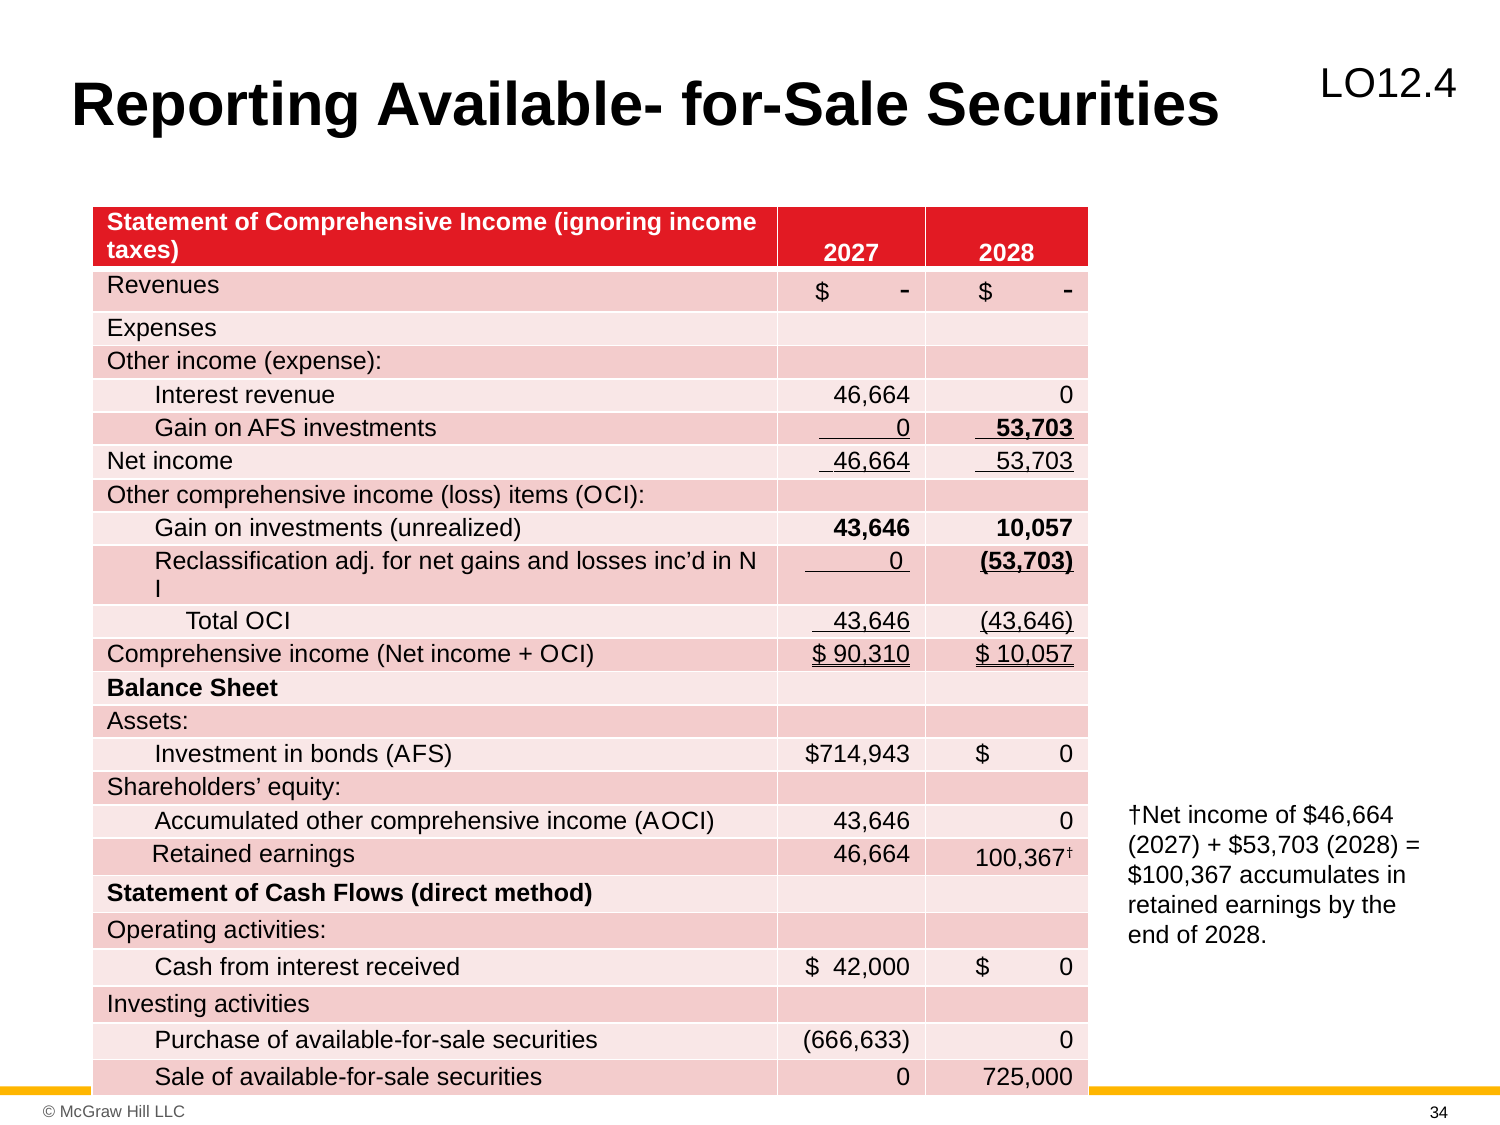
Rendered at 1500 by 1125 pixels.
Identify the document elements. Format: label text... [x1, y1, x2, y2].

table_cell Gain on AFS investments [93, 413, 777, 444]
table_cell Balance Sheet [93, 672, 777, 704]
slide_number 34 [1415, 1094, 1474, 1122]
table_cell [926, 346, 1088, 378]
table_cell Purchase of available-for-sale securities [93, 1024, 777, 1059]
table_cell Net income [93, 446, 777, 478]
table_cell [926, 913, 1088, 948]
table_cell 43,646 [778, 513, 925, 544]
table_cell $ - [778, 272, 925, 311]
table_cell Total O C I [93, 606, 777, 637]
table_cell [926, 480, 1088, 511]
table_cell [778, 913, 925, 948]
table_cell 100,367† [926, 839, 1088, 875]
table_cell Assets: [93, 706, 777, 737]
table_cell 43,646 [778, 806, 925, 837]
table_cell 0 [778, 1060, 925, 1095]
table_cell 46,664 [778, 839, 925, 875]
table_cell Sale of available-for-sale securities [93, 1060, 777, 1095]
table_cell (43,646) [926, 606, 1088, 637]
list †Net income of $46,664 (2027) + $53,703 (2028) = $100,367 accumulates in retained earnings by the end of 2028. [1112, 791, 1444, 969]
table_cell [926, 772, 1088, 804]
table_cell [778, 313, 925, 345]
table_cell Expenses [93, 313, 777, 345]
table_cell 0 [926, 380, 1088, 411]
table_cell Shareholders’ equity: [93, 772, 777, 804]
table_cell (53,703) [926, 546, 1088, 604]
table_cell Investment in bonds (A F S) [93, 739, 777, 770]
table_cell Investing activities [93, 987, 777, 1022]
table_cell [778, 480, 925, 511]
table_cell [926, 876, 1088, 912]
table_cell [926, 706, 1088, 737]
table_cell [778, 672, 925, 704]
table_cell 0 [926, 806, 1088, 837]
table_cell $ - [926, 272, 1088, 311]
table_cell [778, 987, 925, 1022]
table_cell Gain on investments (unrealized) [93, 513, 777, 544]
table_cell $ 0 [926, 950, 1088, 985]
table_cell Operating activities: [93, 913, 777, 948]
table_cell $ 90,310 [778, 639, 925, 671]
table_cell 46,664 [778, 446, 925, 478]
table_cell [778, 772, 925, 804]
table_cell Reclassification adj. for net gains and losses inc’d in N I [93, 546, 777, 604]
table_cell Accumulated other comprehensive income (A O C I) [93, 806, 777, 837]
table_cell 10,057 [926, 513, 1088, 544]
table_cell Revenues [93, 272, 777, 311]
table_cell [778, 706, 925, 737]
table_header 2028 [926, 207, 1088, 266]
table_header Statement of Comprehensive Income (ignoring income taxes) [93, 207, 777, 266]
list L O12.4 [1304, 47, 1476, 110]
table_cell 43,646 [778, 606, 925, 637]
table_header 2027 [778, 207, 925, 266]
title Reporting Available- for-Sale Securities [56, 31, 1242, 180]
table_cell [926, 672, 1088, 704]
table_cell $714,943 [778, 739, 925, 770]
table_cell 725,000 [926, 1060, 1088, 1095]
table_cell 0 [778, 546, 925, 604]
table_cell Statement of Cash Flows (direct method) [93, 876, 777, 912]
table_cell 53,703 [926, 413, 1088, 444]
table_cell [926, 987, 1088, 1022]
table_cell Other income (expense): [93, 346, 777, 378]
table_cell Interest revenue [93, 380, 777, 411]
table_cell $ 0 [926, 739, 1088, 770]
table_cell [778, 346, 925, 378]
table_cell Cash from interest received [93, 950, 777, 985]
table_cell (666,633) [778, 1024, 925, 1059]
table_cell 46,664 [778, 380, 925, 411]
table_cell 0 [926, 1024, 1088, 1059]
table_cell [778, 876, 925, 912]
table_cell Other comprehensive income (loss) items (O C I): [93, 480, 777, 511]
table_cell Comprehensive income (Net income + O C I) [93, 639, 777, 671]
table_cell Retained earnings [93, 839, 777, 875]
table_cell $ 42,000 [778, 950, 925, 985]
table_cell 53,703 [926, 446, 1088, 478]
table_cell $ 10,057 [926, 639, 1088, 671]
table_cell [926, 313, 1088, 345]
table_cell 0 [778, 413, 925, 444]
